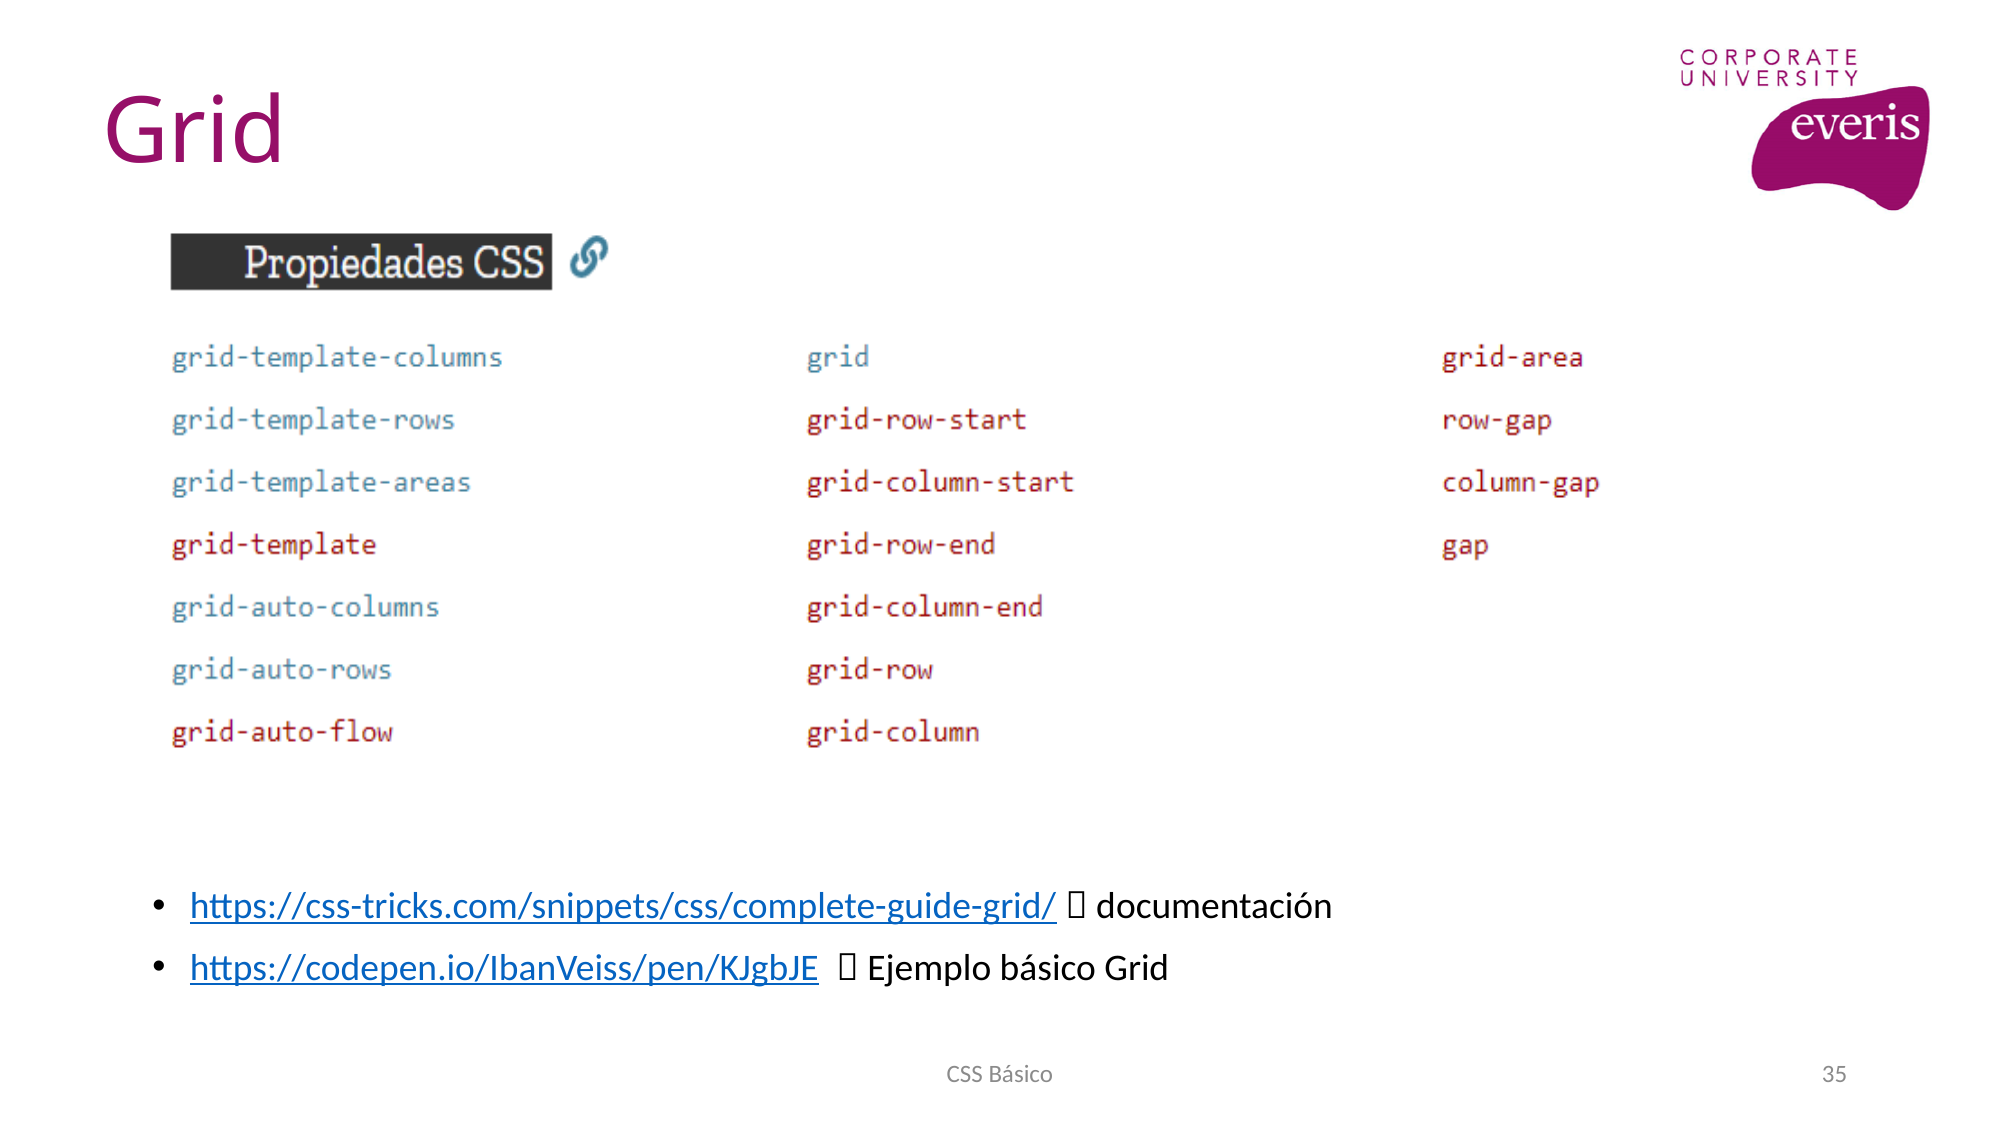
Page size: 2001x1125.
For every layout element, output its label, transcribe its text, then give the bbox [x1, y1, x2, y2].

list [137, 772, 988, 1014]
footer CSS Básico [662, 1042, 1338, 1103]
slide_number 35 [1412, 1042, 1863, 1103]
text_box Grid [87, 23, 1813, 242]
picture [137, 32, 1952, 772]
list https://css-tricks.com/snippets/css/complete-guide-grid/  documentación https://codepen.io/IbanVeiss/pen/KJgbJE  Ejemplo básico Grid [988, 879, 1836, 1014]
